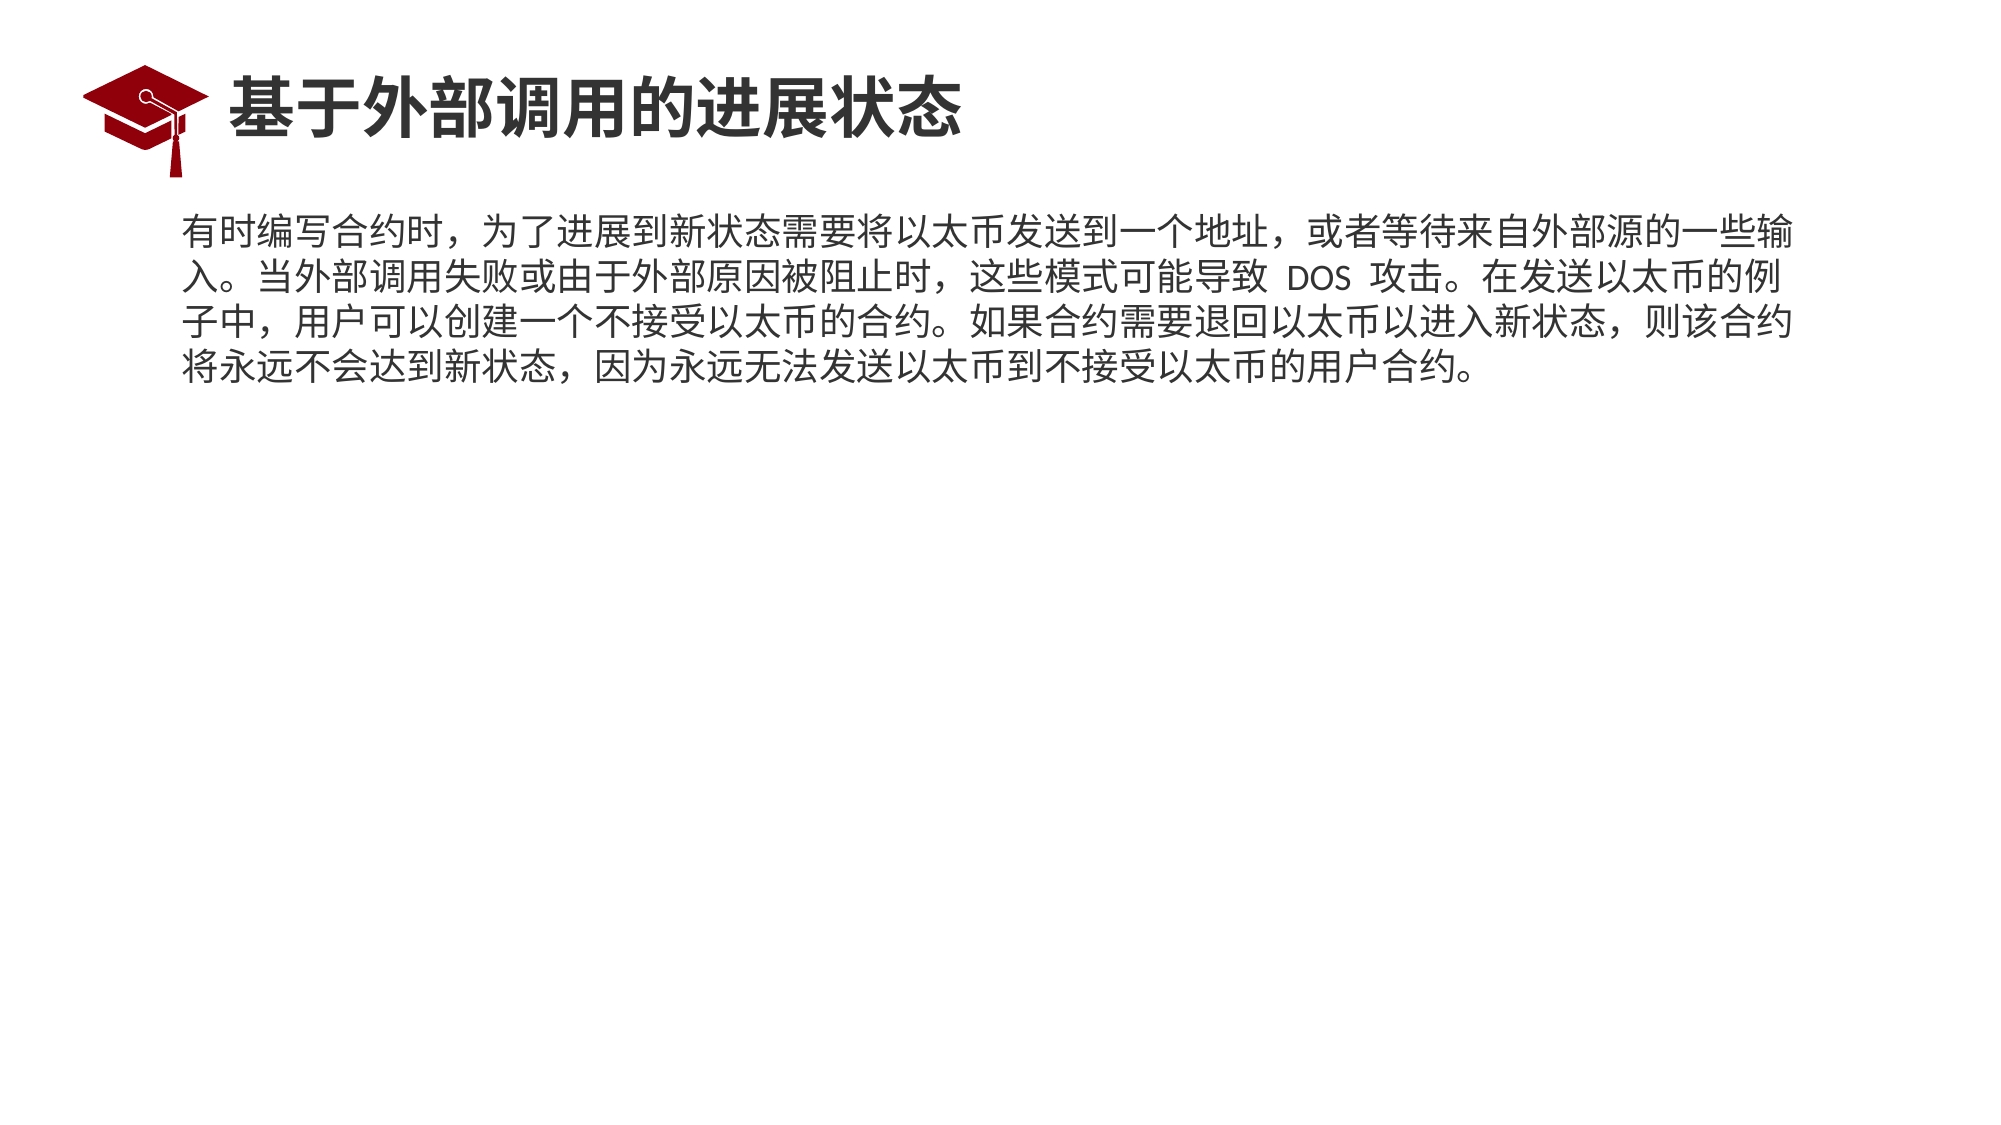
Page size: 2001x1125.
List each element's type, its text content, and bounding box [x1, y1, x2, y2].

text_box 有时编写合约时，为了进展到新状态需要将以太币发送到一个地址，或者等待来自外部源的一些输入。当外部调用失败或由于外部原因被阻止时，这些模式可能导致 DOS 攻击。在发送以太币的例子中，用户可以创建一个不接受以太币的合约。如果合约需要退回以太币以进入新状态，则该合约将永远不会达到新状态，因为永远无法发送以太币到不接受以太币的用户合约。 [167, 200, 1832, 531]
title 基于外部调用的进展状态 [213, 55, 1720, 168]
